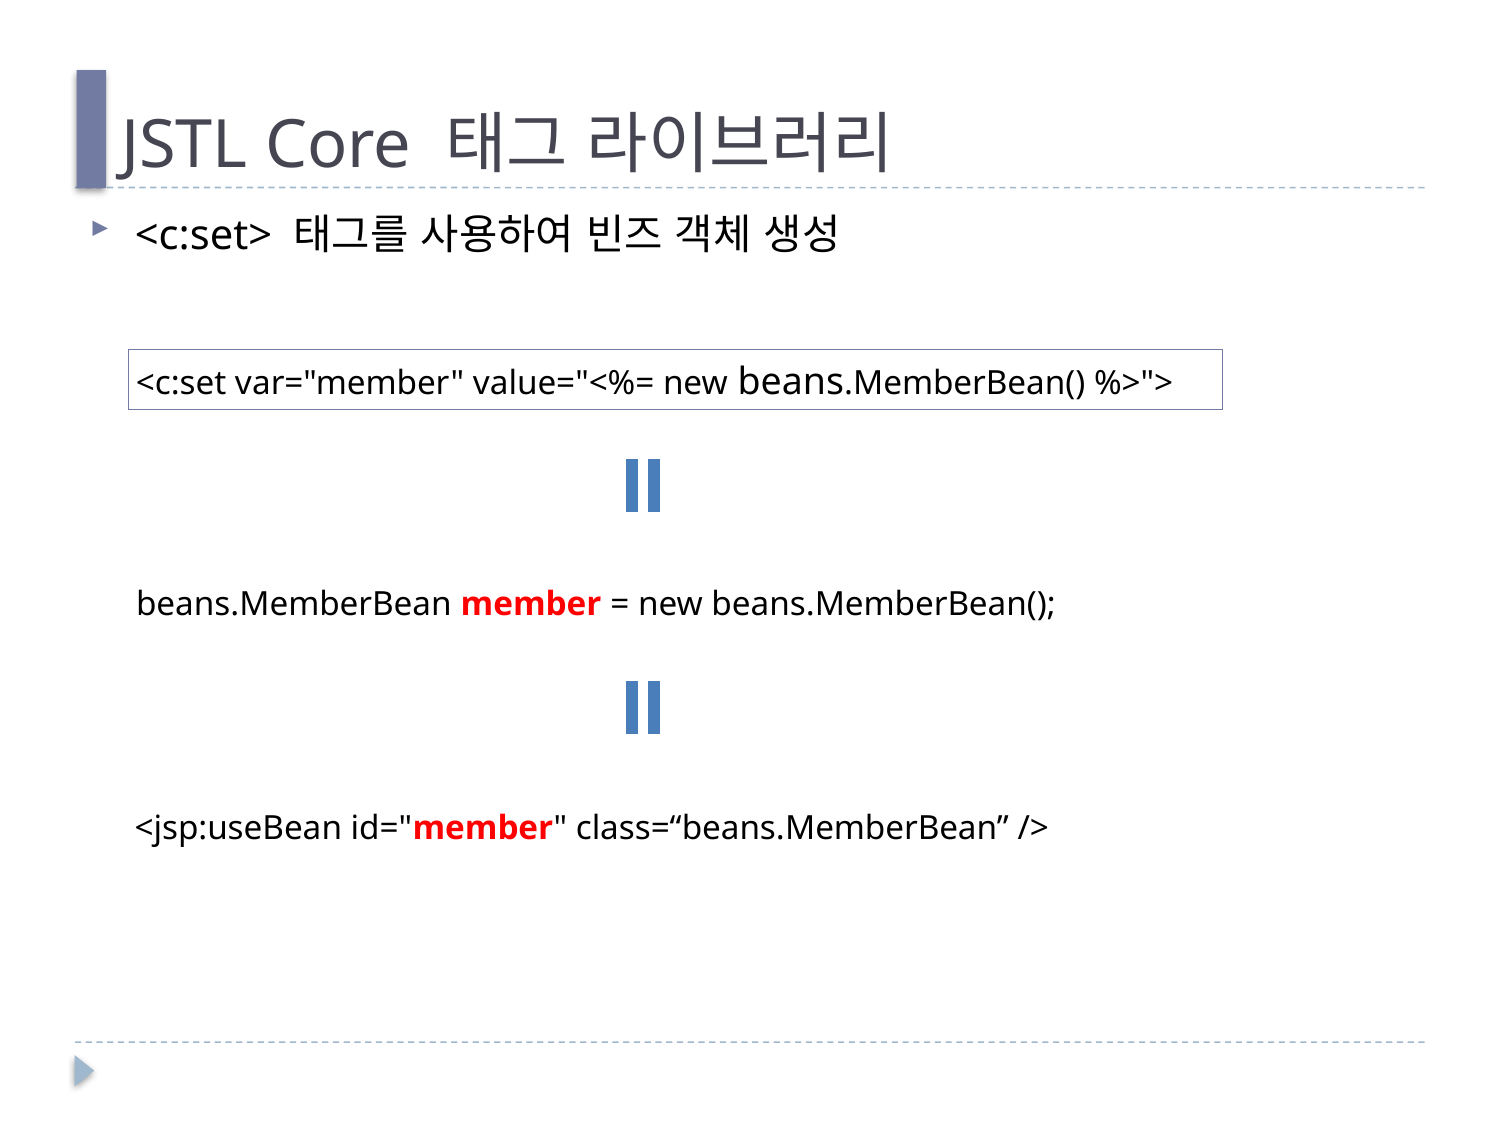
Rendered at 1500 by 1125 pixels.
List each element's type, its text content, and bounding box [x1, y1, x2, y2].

text_box beans.MemberBean member = new beans.MemberBean(); [128, 574, 1418, 629]
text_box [631, 680, 655, 735]
list <c:set> 태그를 사용하여 빈즈 객체 생성 [75, 200, 1425, 1010]
title JSTL Core 태그 라이브러리 [106, 70, 1425, 189]
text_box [631, 458, 655, 513]
text_box <c:set var="member" value="<%= new beans.MemberBean() %>"> [128, 349, 1223, 410]
text_box <jsp:useBean id="member" class=“beans.MemberBean” /> [127, 798, 1341, 854]
